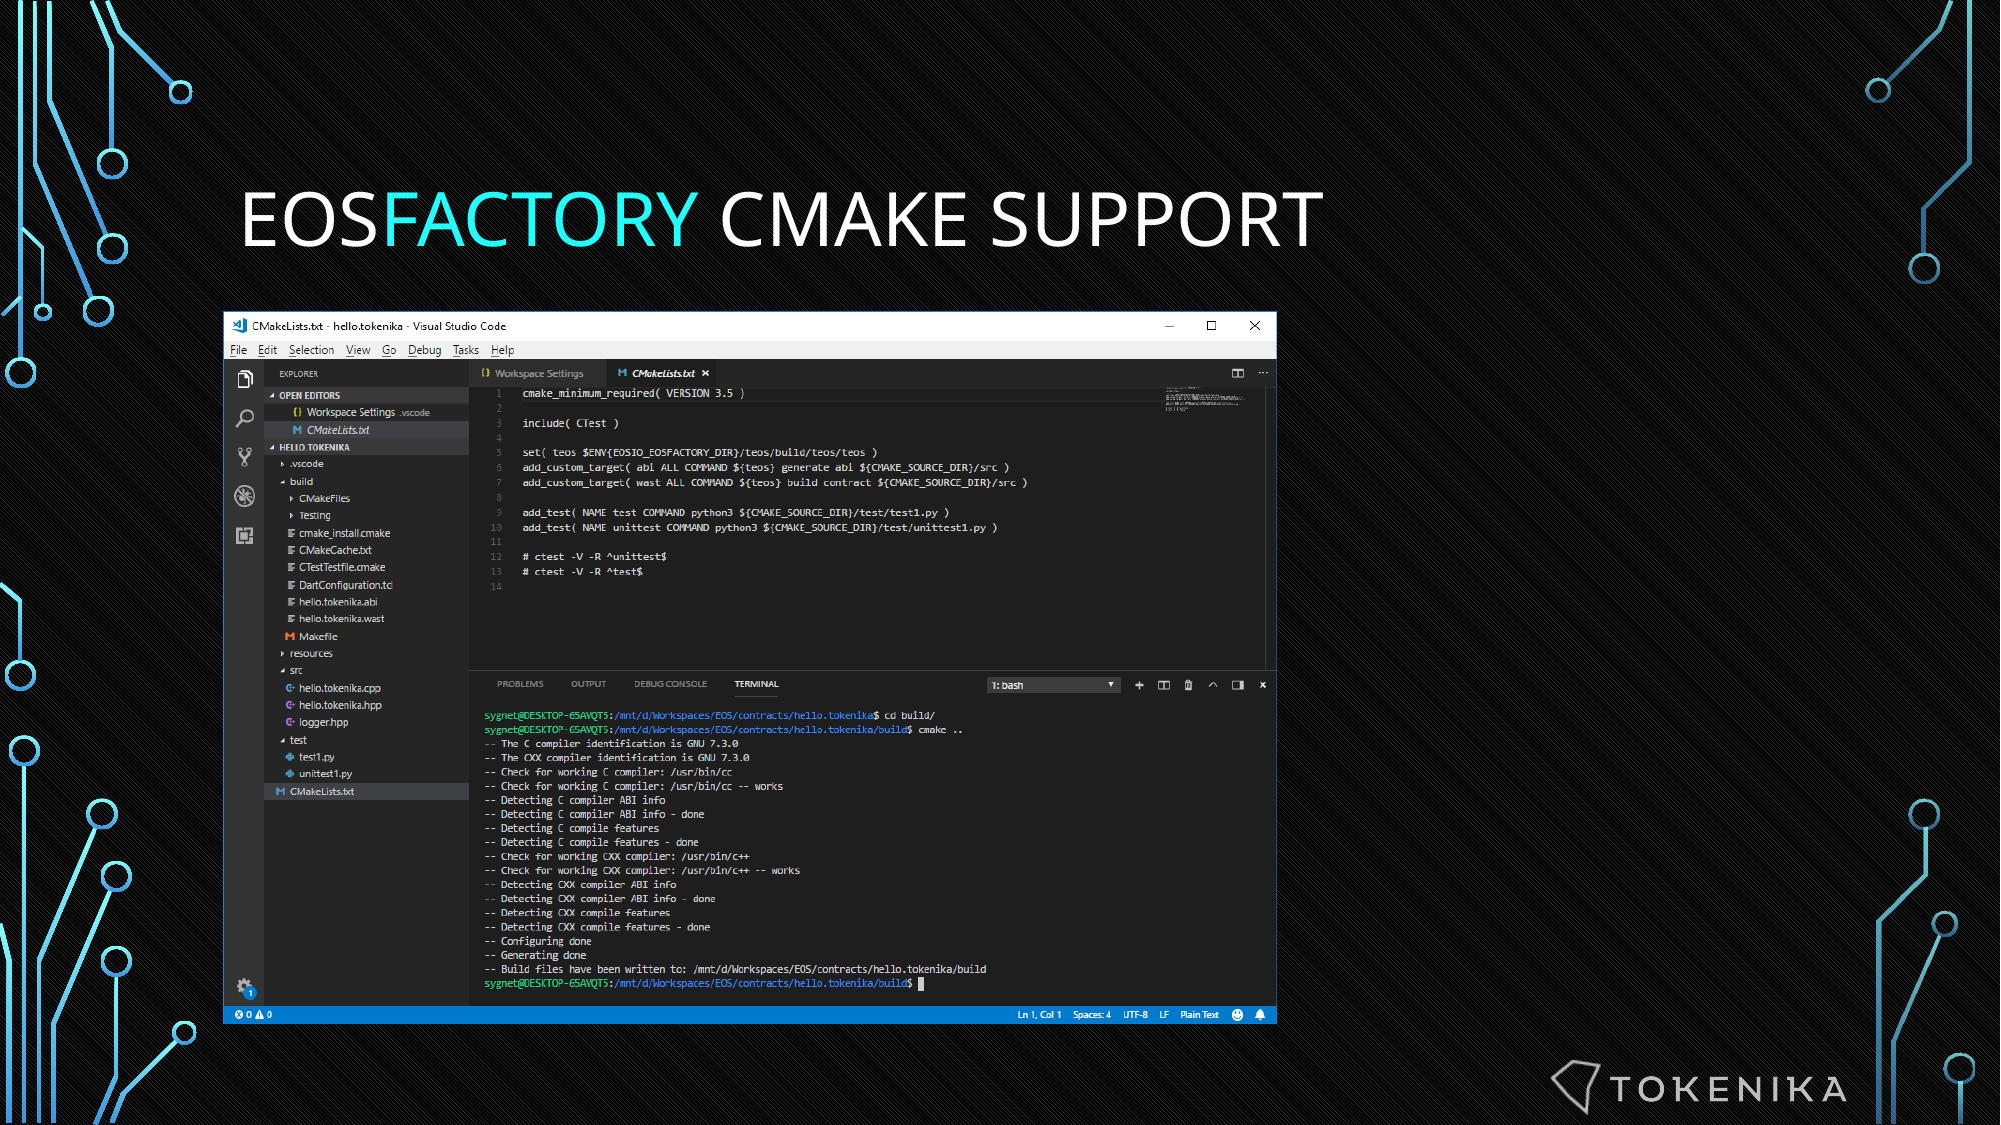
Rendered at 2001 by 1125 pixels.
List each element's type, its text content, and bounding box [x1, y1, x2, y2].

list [223, 311, 1277, 1024]
title eosFactory CMAKE SUPPORT [223, 101, 1849, 344]
picture [1538, 1049, 1847, 1125]
